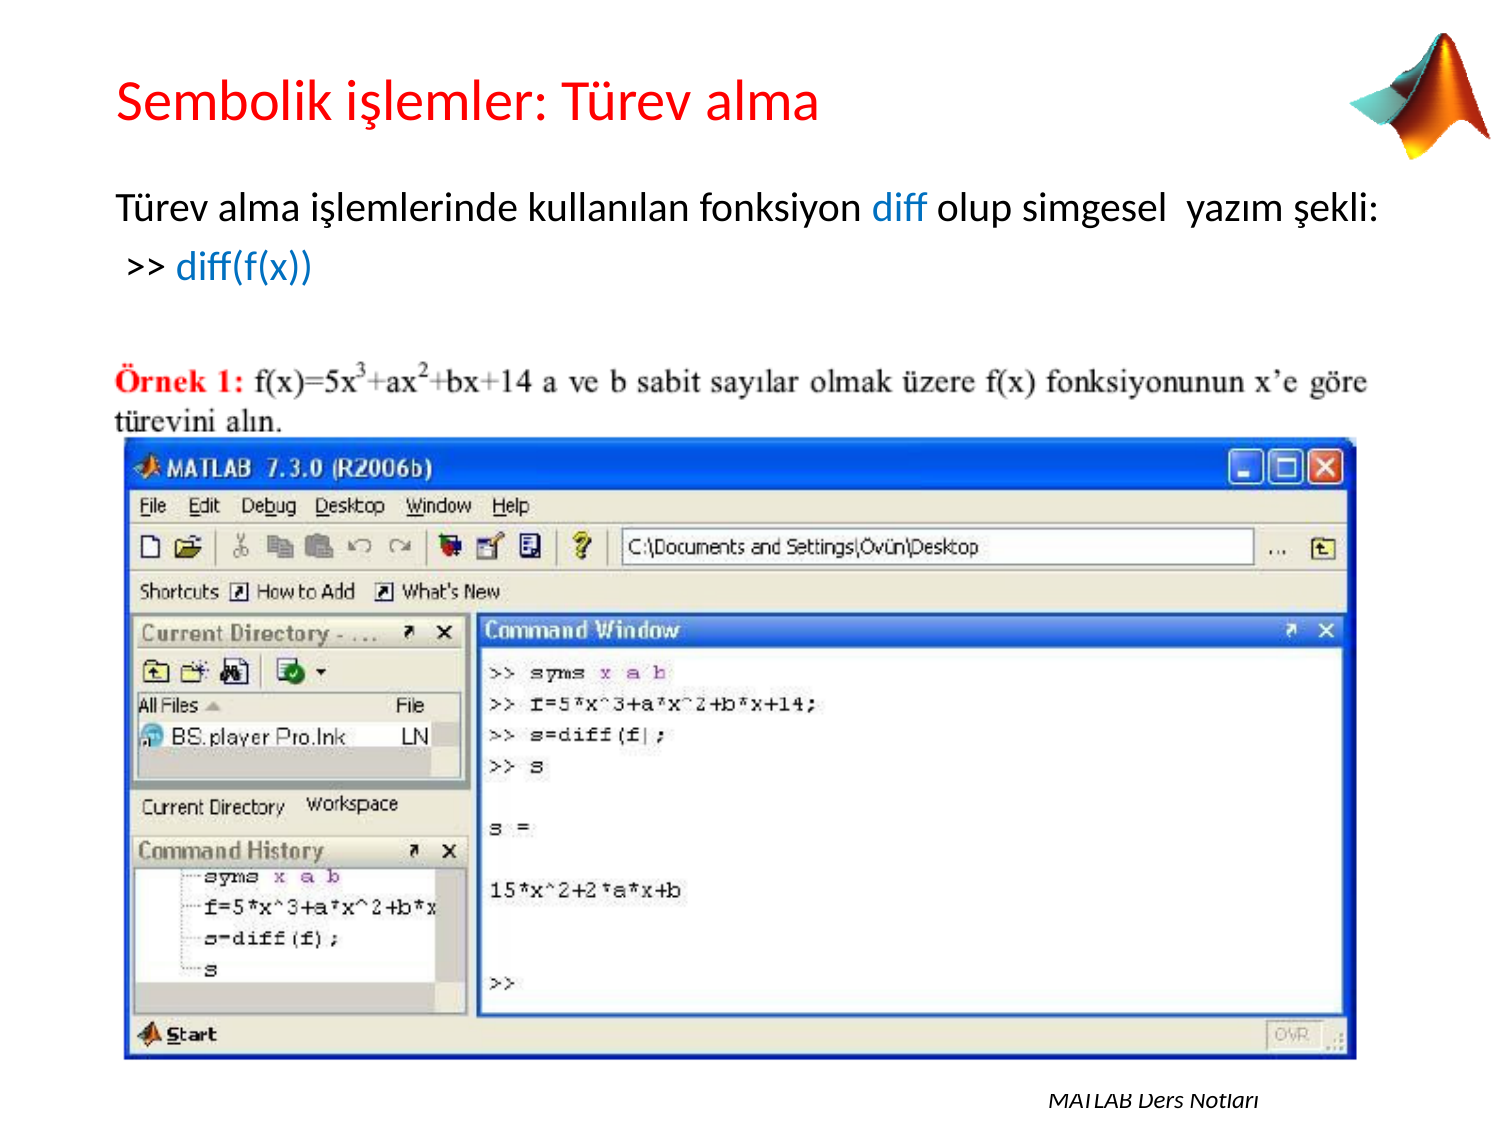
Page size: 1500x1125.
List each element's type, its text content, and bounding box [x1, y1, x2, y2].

picture [1327, 30, 1499, 167]
picture [100, 348, 1390, 1094]
list Türev alma işlemlerinde kullanılan fonksiyon diff olup simgesel yazım şekli: >> diff(f(x)) [100, 172, 1451, 315]
title Sembolik işlemler: Türev alma [75, 45, 1322, 149]
text_box MATLAB Ders Notları [1033, 1076, 1500, 1121]
